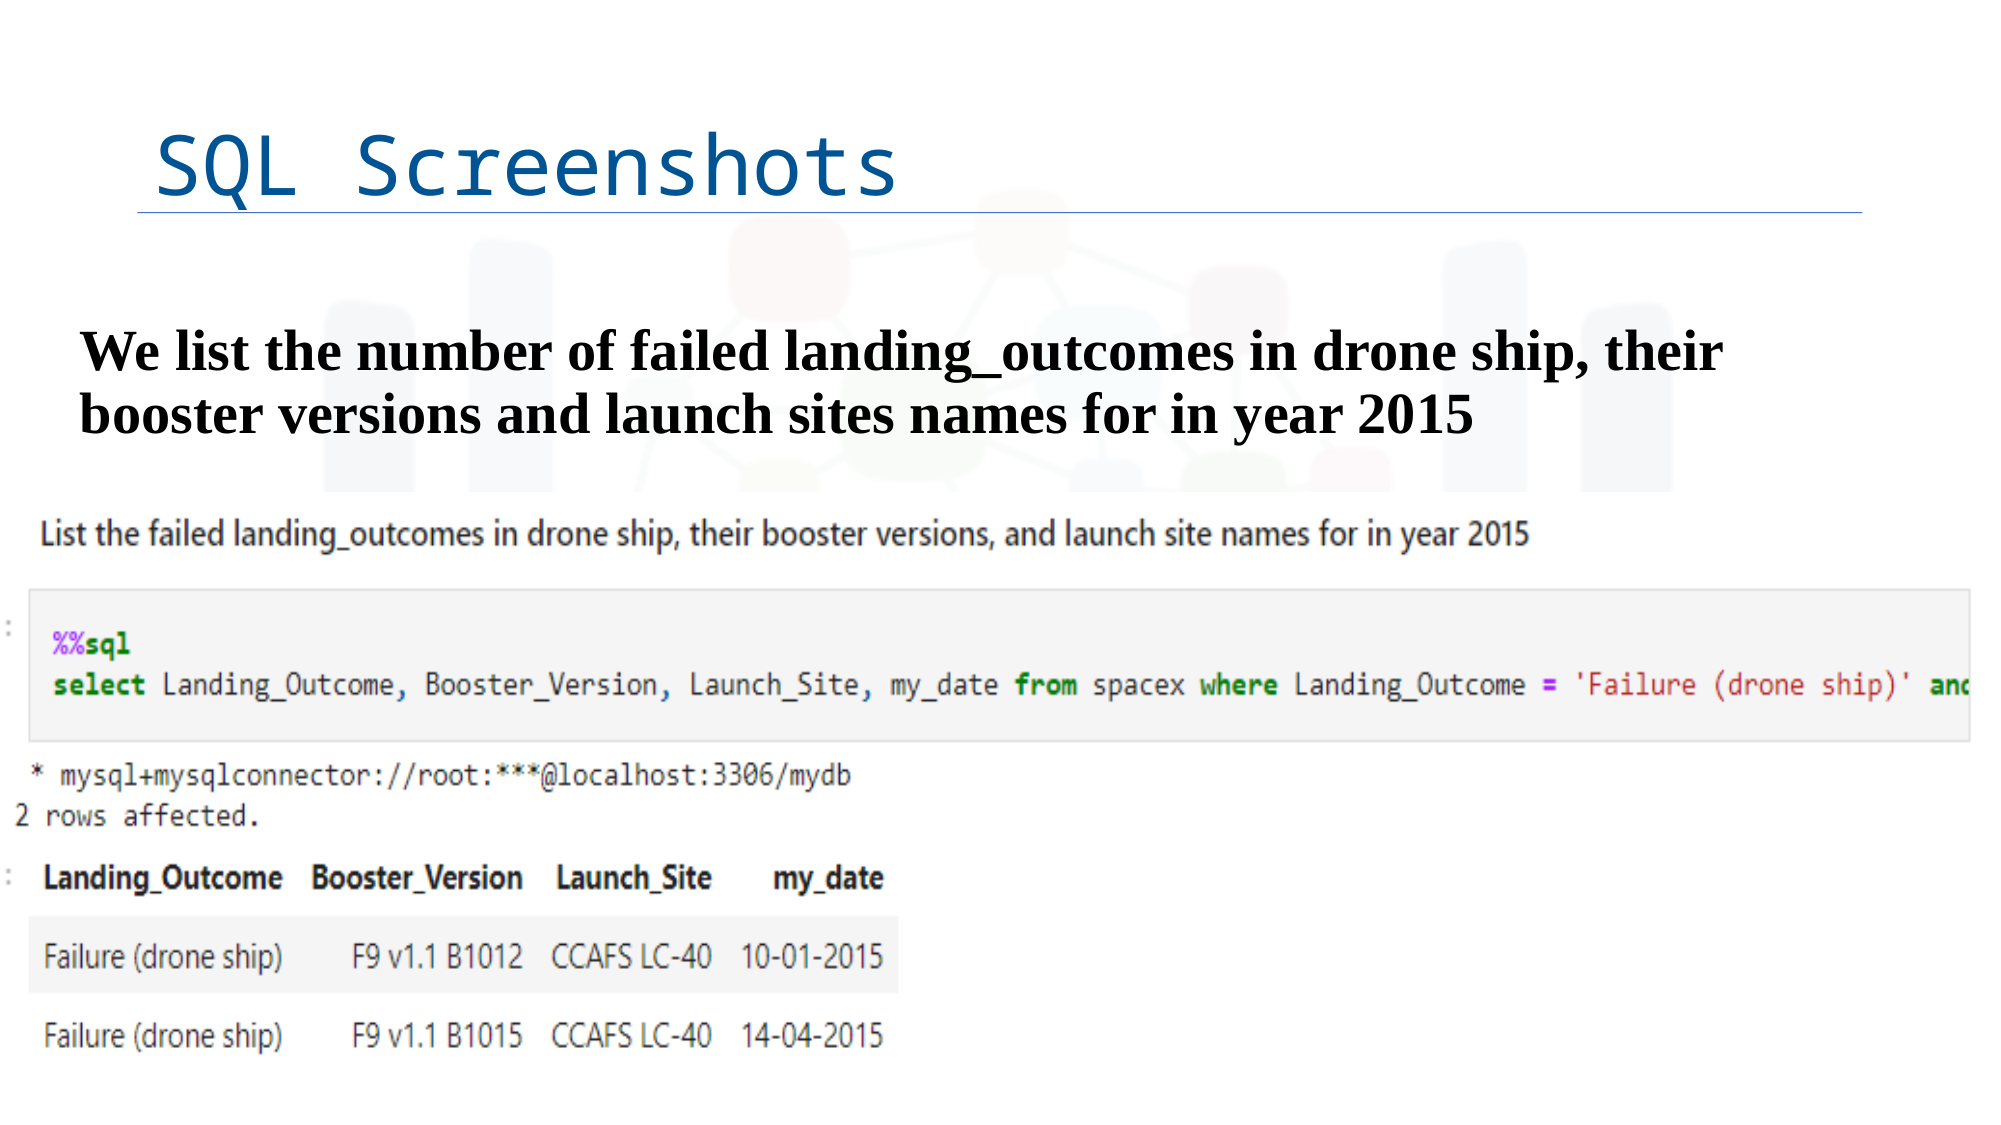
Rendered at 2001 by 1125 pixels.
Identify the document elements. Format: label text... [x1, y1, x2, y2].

picture [0, 492, 2000, 1118]
title SQL Screenshots [137, 59, 1863, 278]
list We list the number of failed landing_outcomes in drone ship, their booster versions and launch sites names for in year 2015 [64, 312, 1760, 492]
